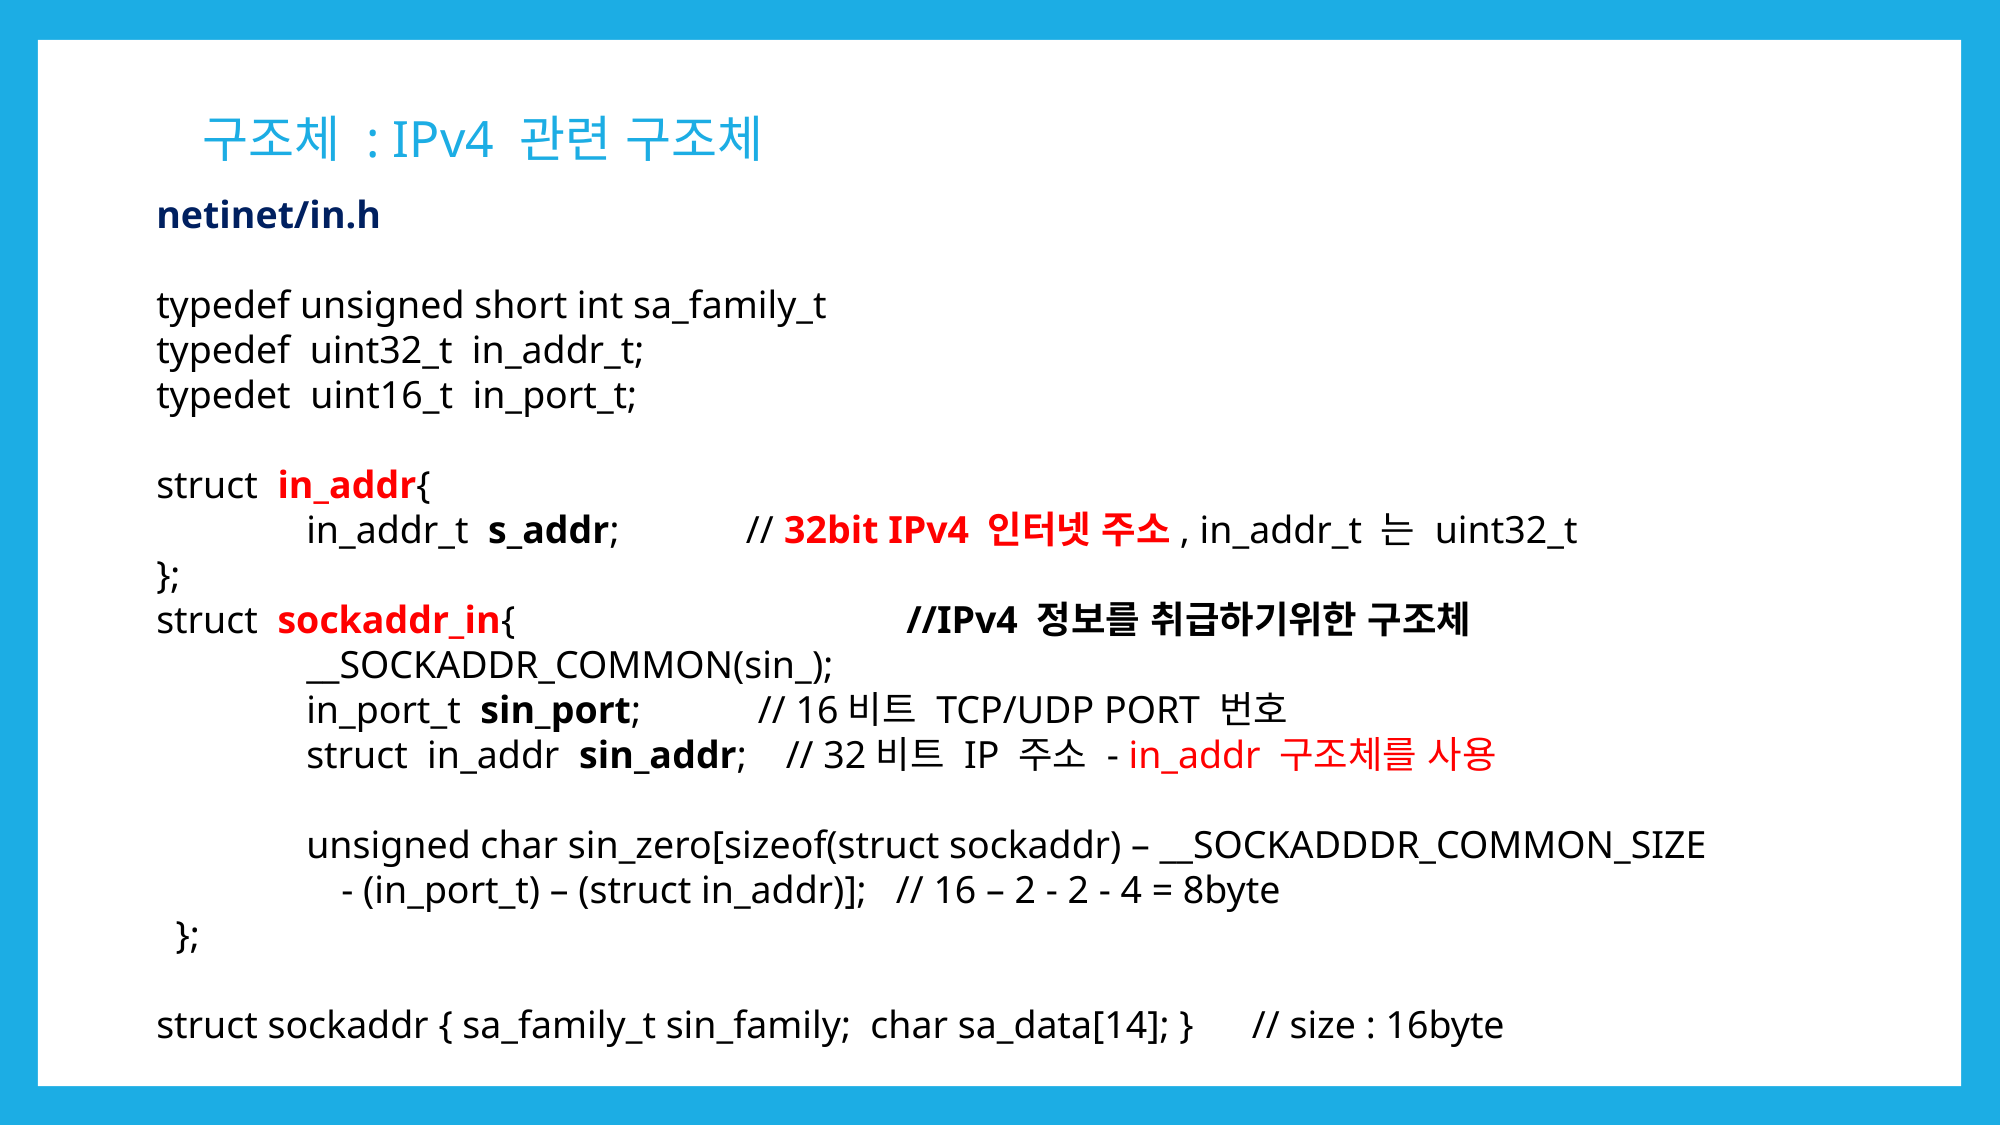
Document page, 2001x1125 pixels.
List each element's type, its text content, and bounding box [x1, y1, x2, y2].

title 구조체 : IPv4 관련 구조체 [187, 99, 1808, 183]
text_box netinet/in.h typedef unsigned short int sa_family_t typedef uint32_t in_addr_t; typedet uint16_t in_port_t; struct in_addr{ in_addr_t s_addr; // 32bit IPv4 인터넷 주소, in_addr_t 는 uint32_t }; struct sockaddr_in{ //IPv4 정보를 취급하기위한 구조체 __SOCKADDR_COMMON(sin_); in_port_t sin_port; // 16비트 TCP/UDP PORT 번호 struct in_addr sin_addr; // 32비트 IP 주소 - in_addr 구조체를 사용 unsigned char sin_zero[sizeof(struct sockaddr) – __SOCKADDDR_COMMON_SIZE - (in_port_t) – (struct in_addr)]; // 16 – 2 - 2 - 4 = 8byte }; struct sockaddr { sa_family_t sin_family; char sa_data[14]; } // size : 16byte [141, 183, 1850, 1053]
